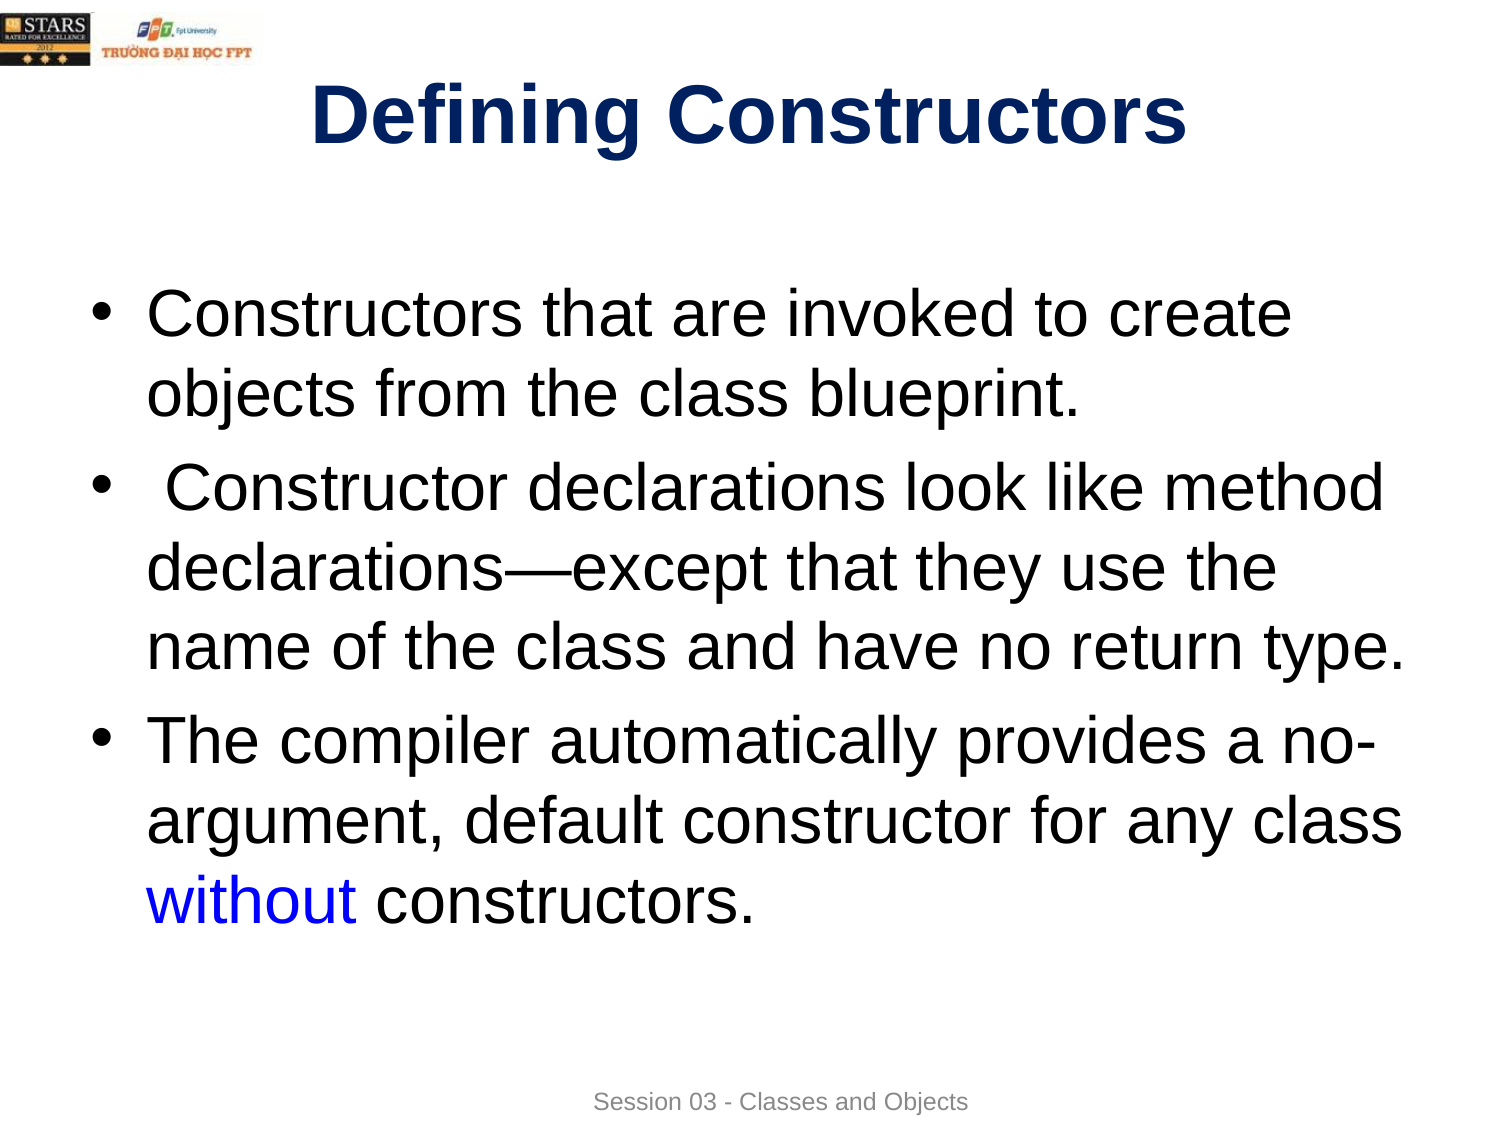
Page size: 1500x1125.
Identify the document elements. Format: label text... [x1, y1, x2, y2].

picture [0, 12, 263, 66]
title Defining Constructors [75, 45, 1425, 175]
list Constructors that are invoked to create objects from the class blueprint. Constructor declarations look like method declarations—except that they use the name of the class and have no return type. The compiler automatically provides a no-argument, default constructor for any class without constructors. [75, 262, 1425, 1005]
footer Session 03 - Classes and Objects [425, 1074, 1138, 1125]
